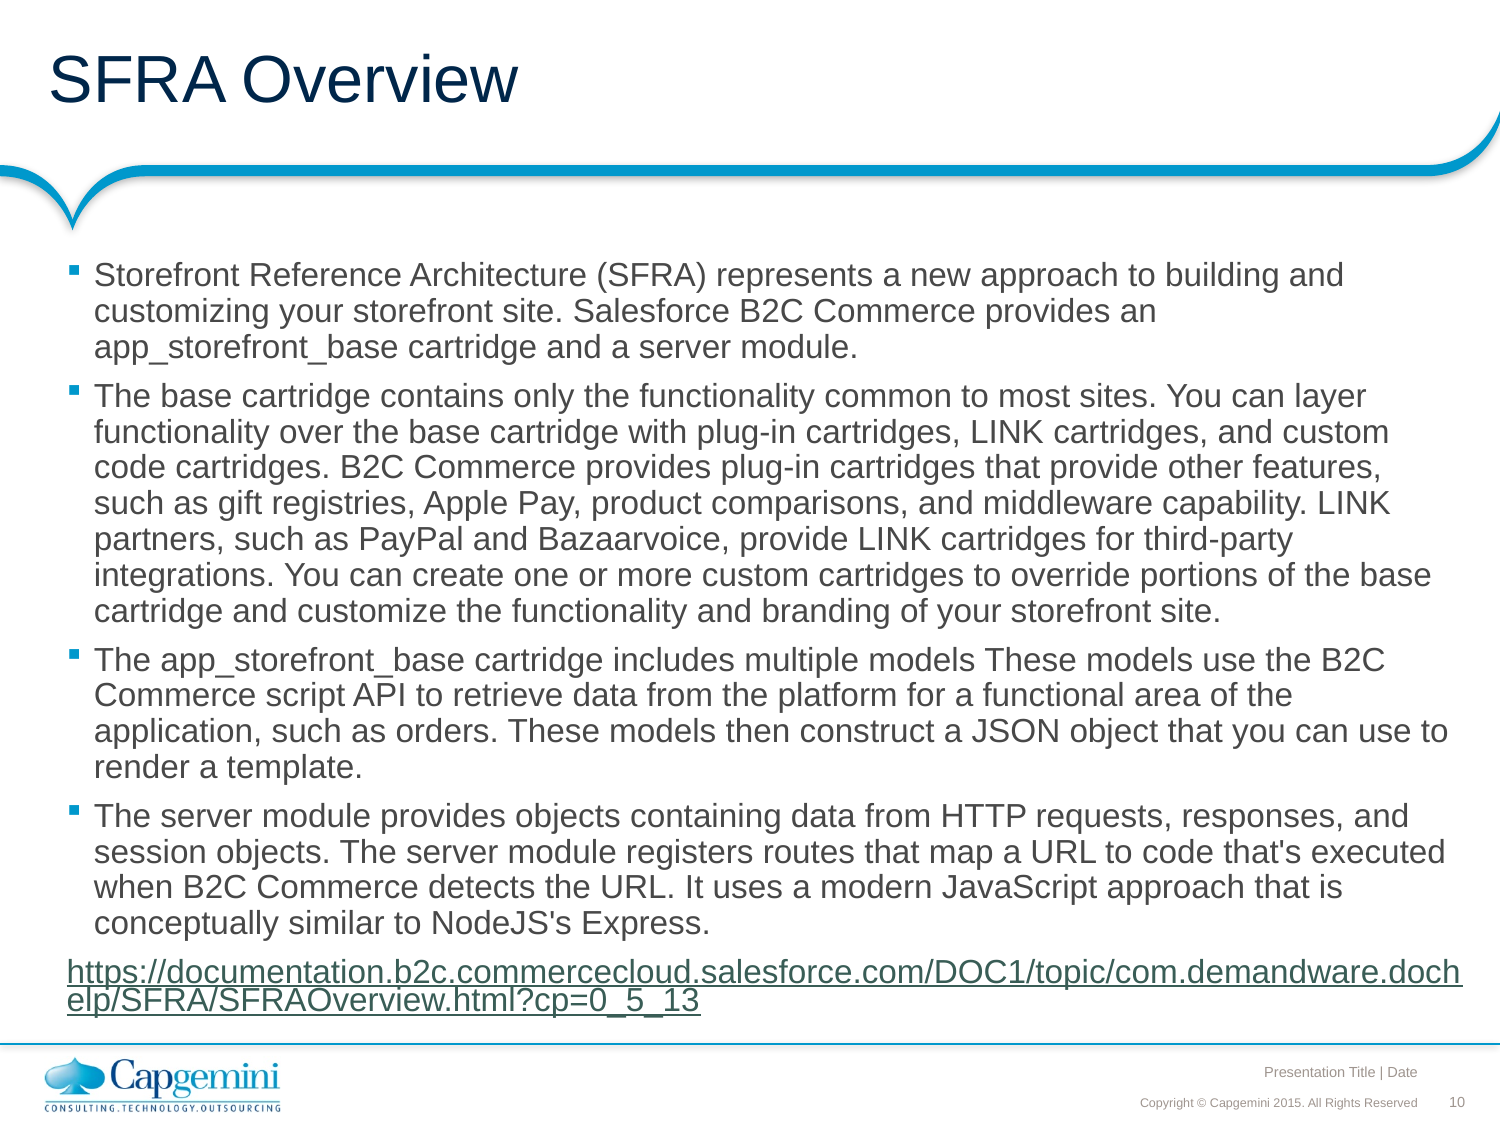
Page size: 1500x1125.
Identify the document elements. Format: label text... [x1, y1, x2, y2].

picture [44, 1056, 281, 1113]
title SFRA Overview [0, 0, 1500, 165]
list Storefront Reference Architecture (SFRA) represents a new approach to building and customizing your storefront site. Salesforce B2C Commerce provides an app_storefront_base cartridge and a server module. The base cartridge contains only the functionality common to most sites. You can layer functionality over the base cartridge with plug-in cartridges, LINK cartridges, and custom code cartridges. B2C Commerce provides plug-in cartridges that provide other features, such as gift registries, Apple Pay, product comparisons, and middleware capability. LINK partners, such as PayPal and Bazaarvoice, provide LINK cartridges for third-party integrations. You can create one or more custom cartridges to override portions of the base cartridge and customize the functionality and branding of your storefront site. The app_storefront_base cartridge includes multiple models These models use the B2C Commerce script API to retrieve data from the platform for a functional area of the application, such as orders. These models then construct a JSON object that you can use to render a template. The server module provides objects containing data from HTTP requests, responses, and session objects. The server module registers routes that map a URL to code that's executed when B2C Commerce detects the URL. It uses a modern JavaScript approach that is conceptually similar to NodeJS's Express. https://documentation.b2c.commercecloud.salesforce.com/DOC1/topic/com.demandware.dochelp/SFRA/SFRAOverview.html?cp=0_5_13 [48, 246, 1475, 1040]
